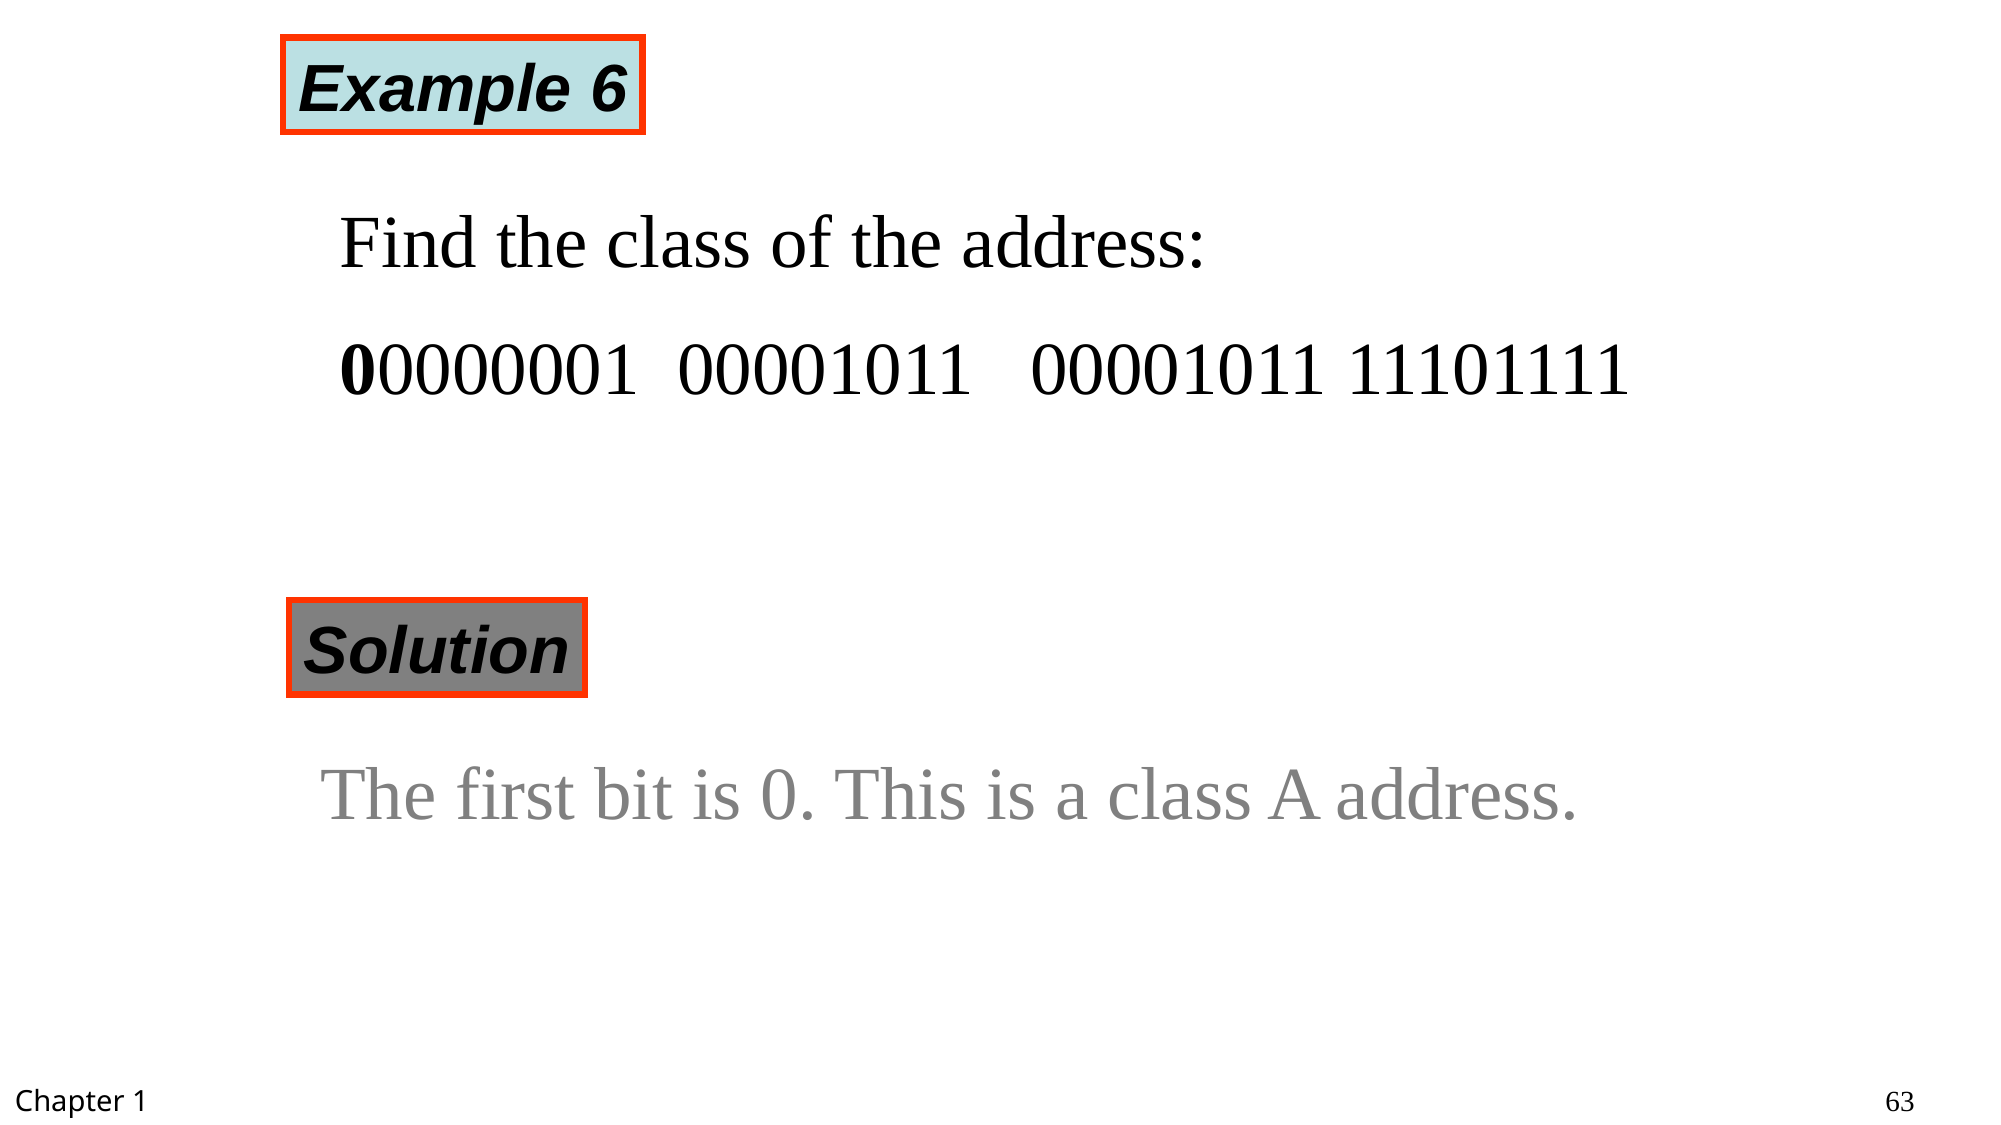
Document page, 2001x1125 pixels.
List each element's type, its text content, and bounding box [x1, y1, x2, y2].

text_box The first bit is 0. This is a class A address. [305, 737, 1596, 843]
text_box Solution [288, 599, 586, 695]
text_box Example 6 [283, 37, 643, 133]
text_box Find the class of the address: 00000001 00001011 00001011 11101111 [324, 184, 1713, 417]
